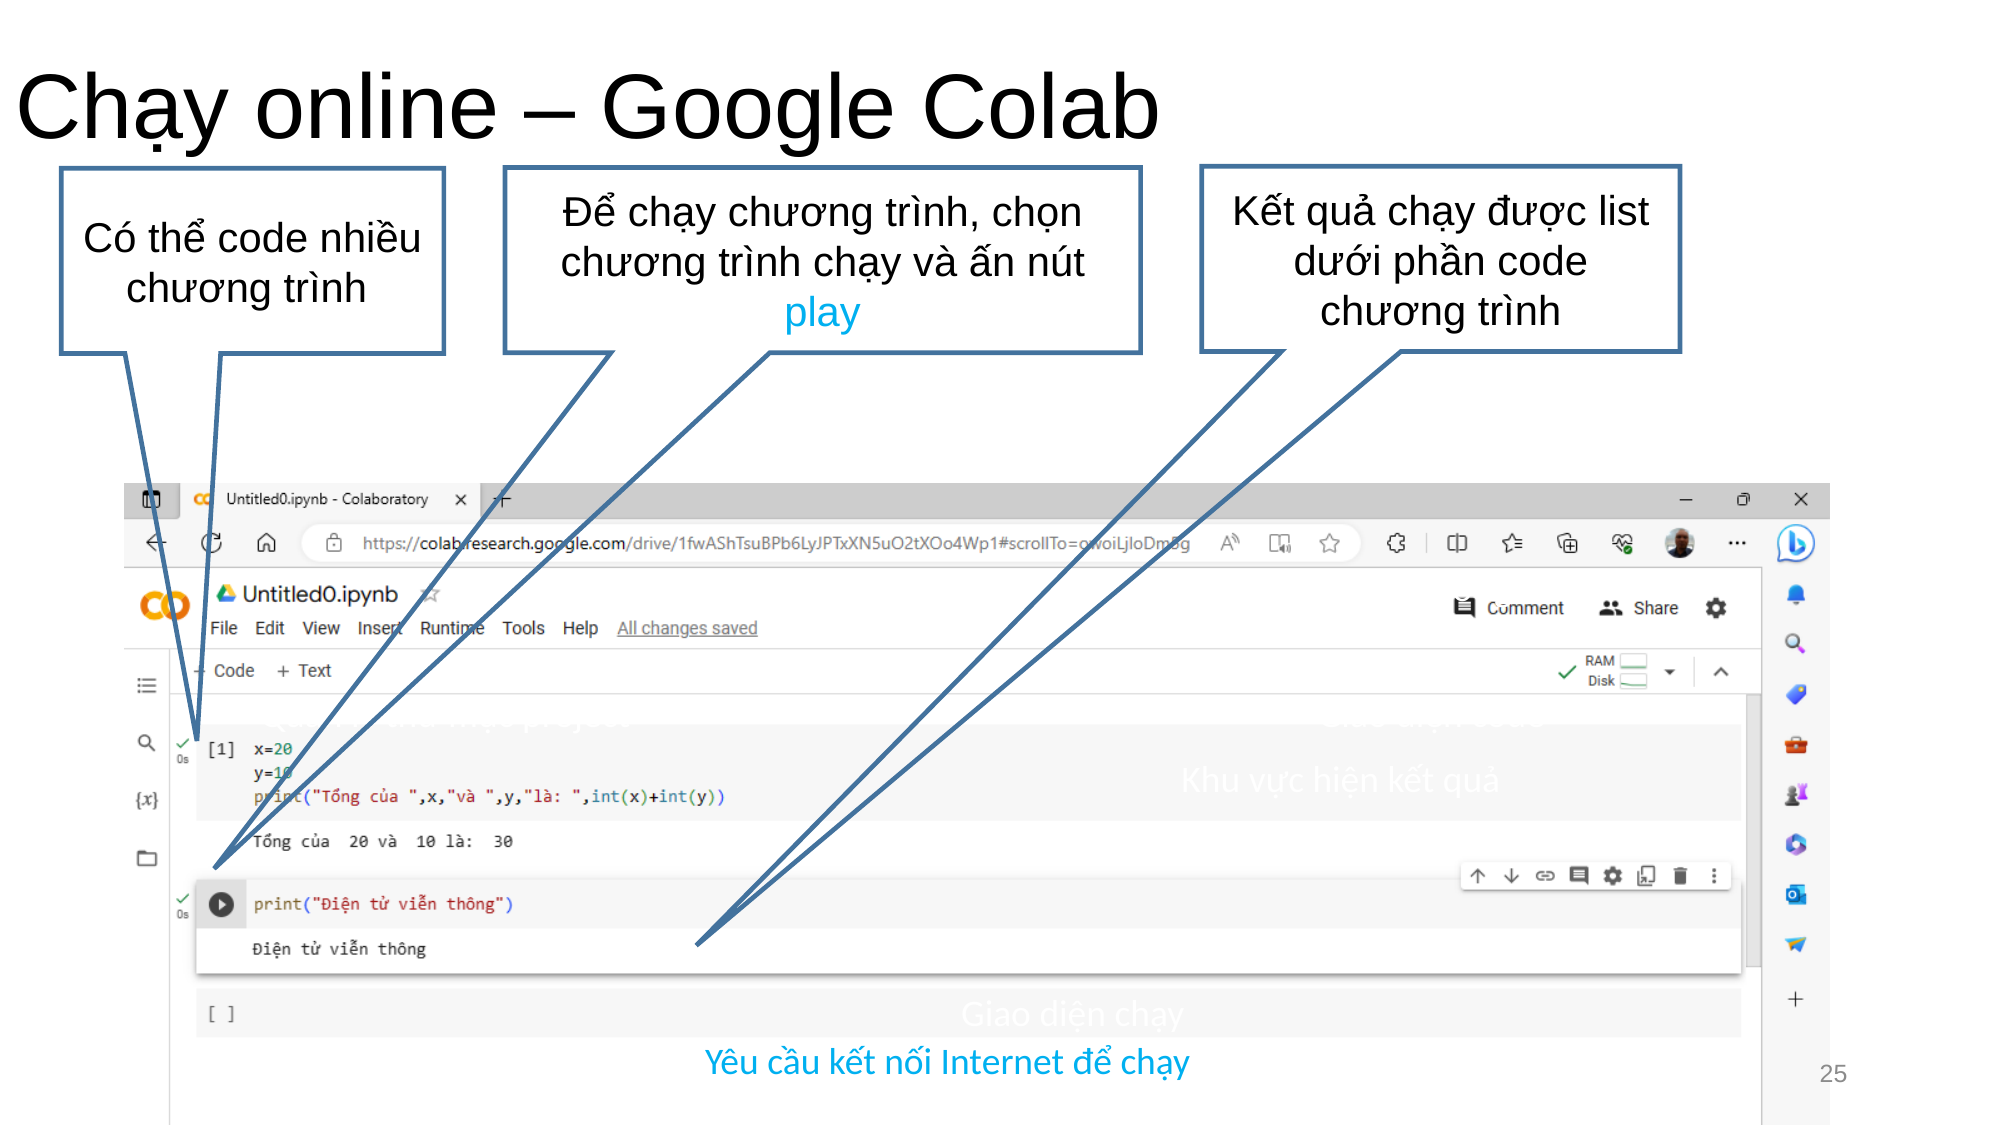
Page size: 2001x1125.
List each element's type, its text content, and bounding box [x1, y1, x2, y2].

text_box Kết quả chạy được list dưới phần code chương trình [1150, 165, 1682, 483]
text_box Để chạy chương trình, chọn chương trình chạy và ấn nút play [504, 166, 1142, 483]
picture [124, 483, 1830, 1125]
text_box Có thể code nhiều chương trình [60, 167, 445, 483]
title Chạy online – Google Colab [0, 0, 2000, 218]
slide_number 25 [1830, 1042, 1863, 1103]
